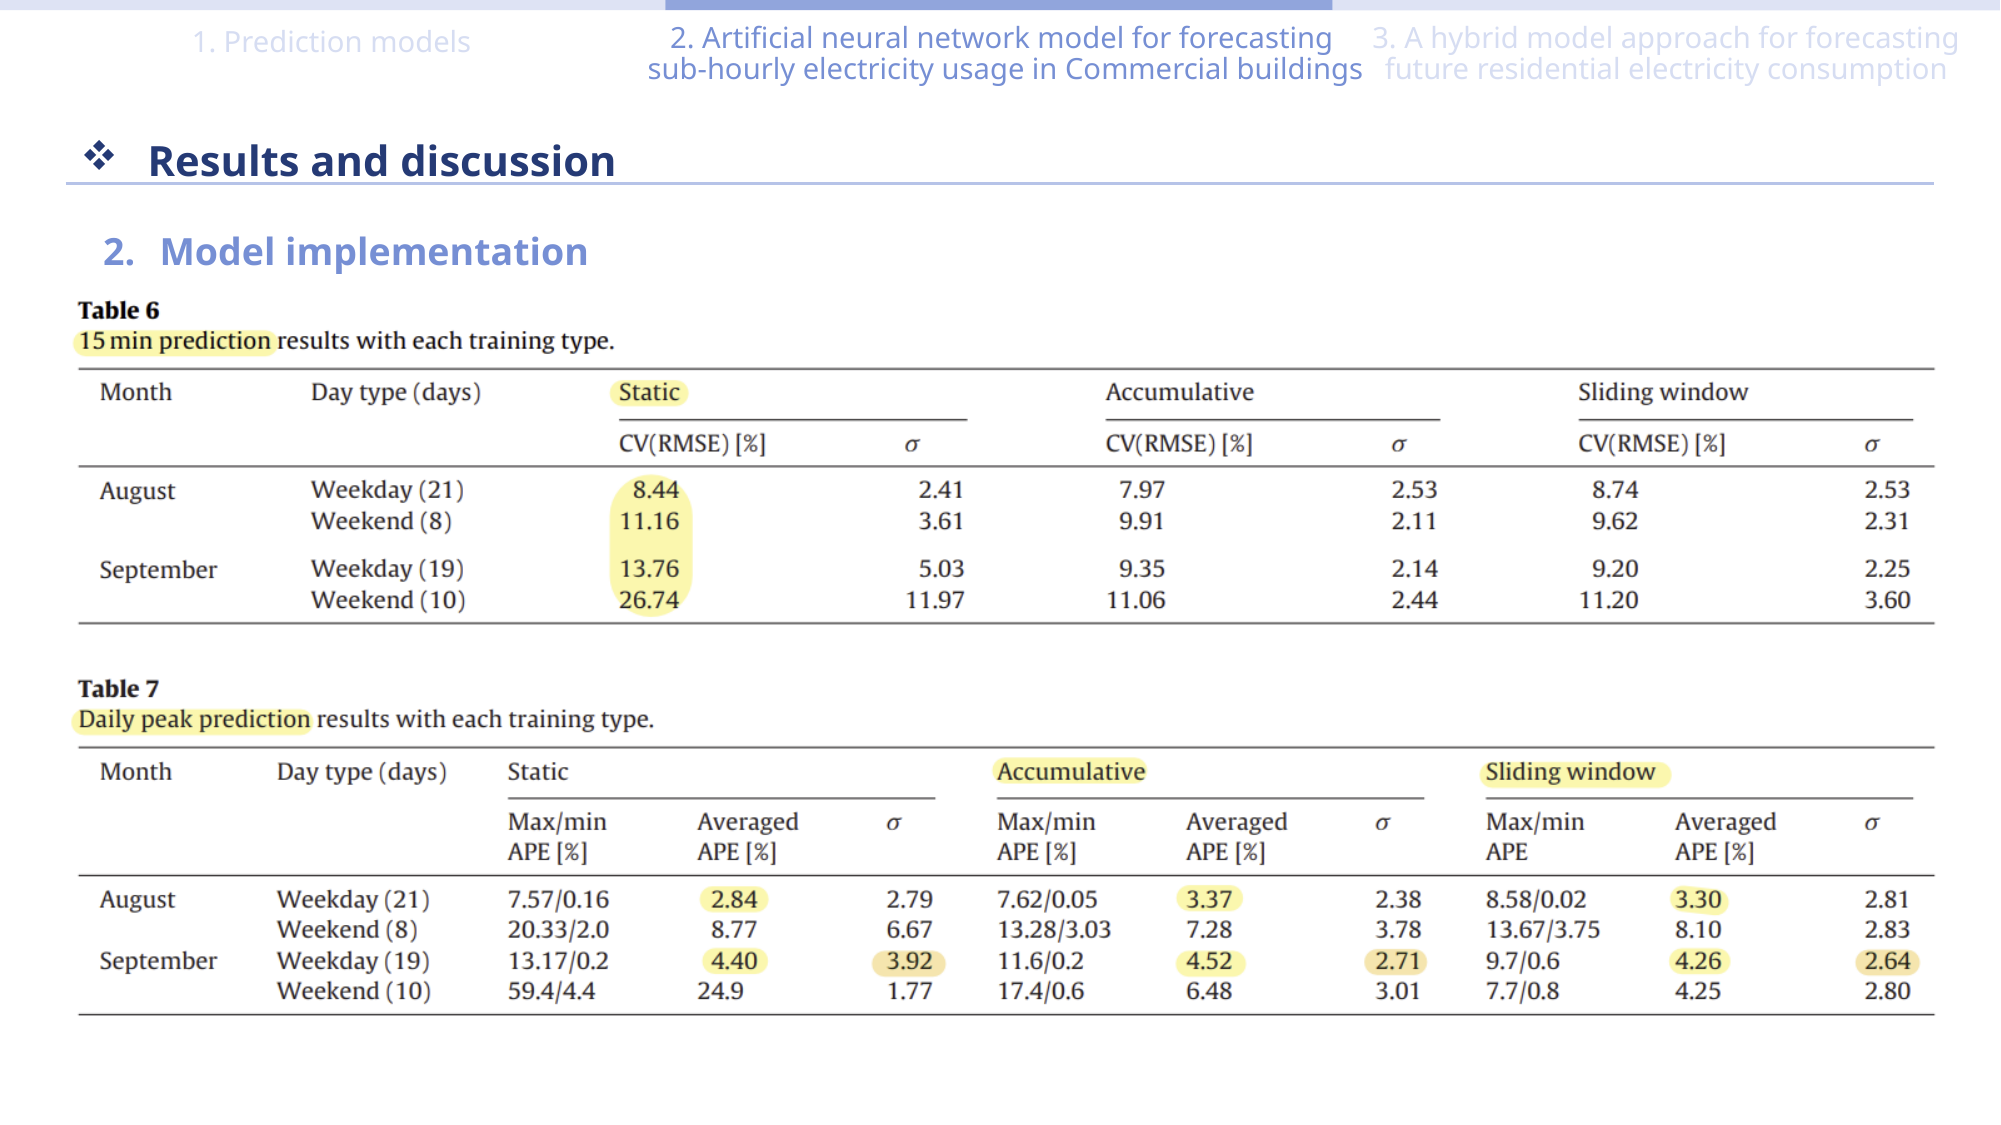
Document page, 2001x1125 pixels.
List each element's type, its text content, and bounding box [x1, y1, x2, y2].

text_box Results and discussion [65, 184, 849, 193]
text_box Model implementation [88, 220, 1853, 280]
text_box [1332, 0, 2000, 11]
text_box 2. Artificial neural network model for forecasting sub-hourly electricity usage in Commercial buildings [632, 19, 1350, 90]
picture [69, 290, 1942, 1023]
text_box Results and discussion [65, 102, 849, 183]
text_box [664, 0, 1332, 11]
text_box 3. A hybrid model approach for forecasting future residential electricity consumption [1350, 19, 1983, 90]
text_box [0, 0, 664, 11]
text_box 1. Prediction models [155, 19, 508, 68]
